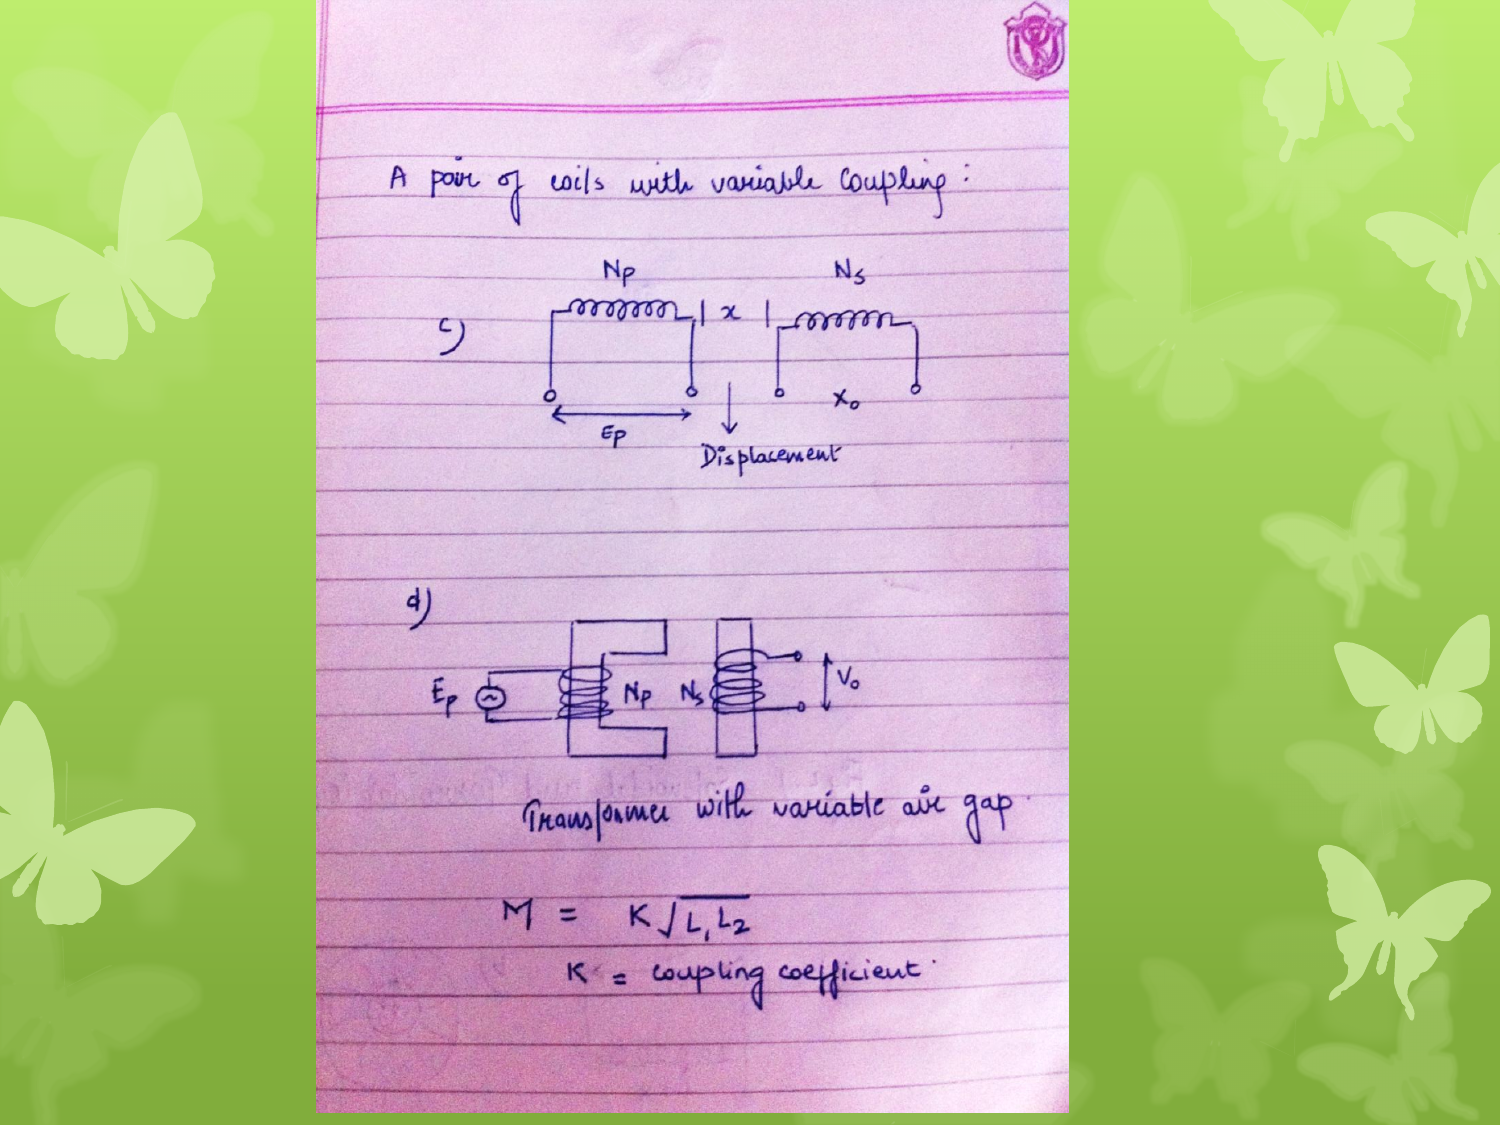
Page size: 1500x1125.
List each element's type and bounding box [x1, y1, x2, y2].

picture [134, 1, 1249, 1112]
